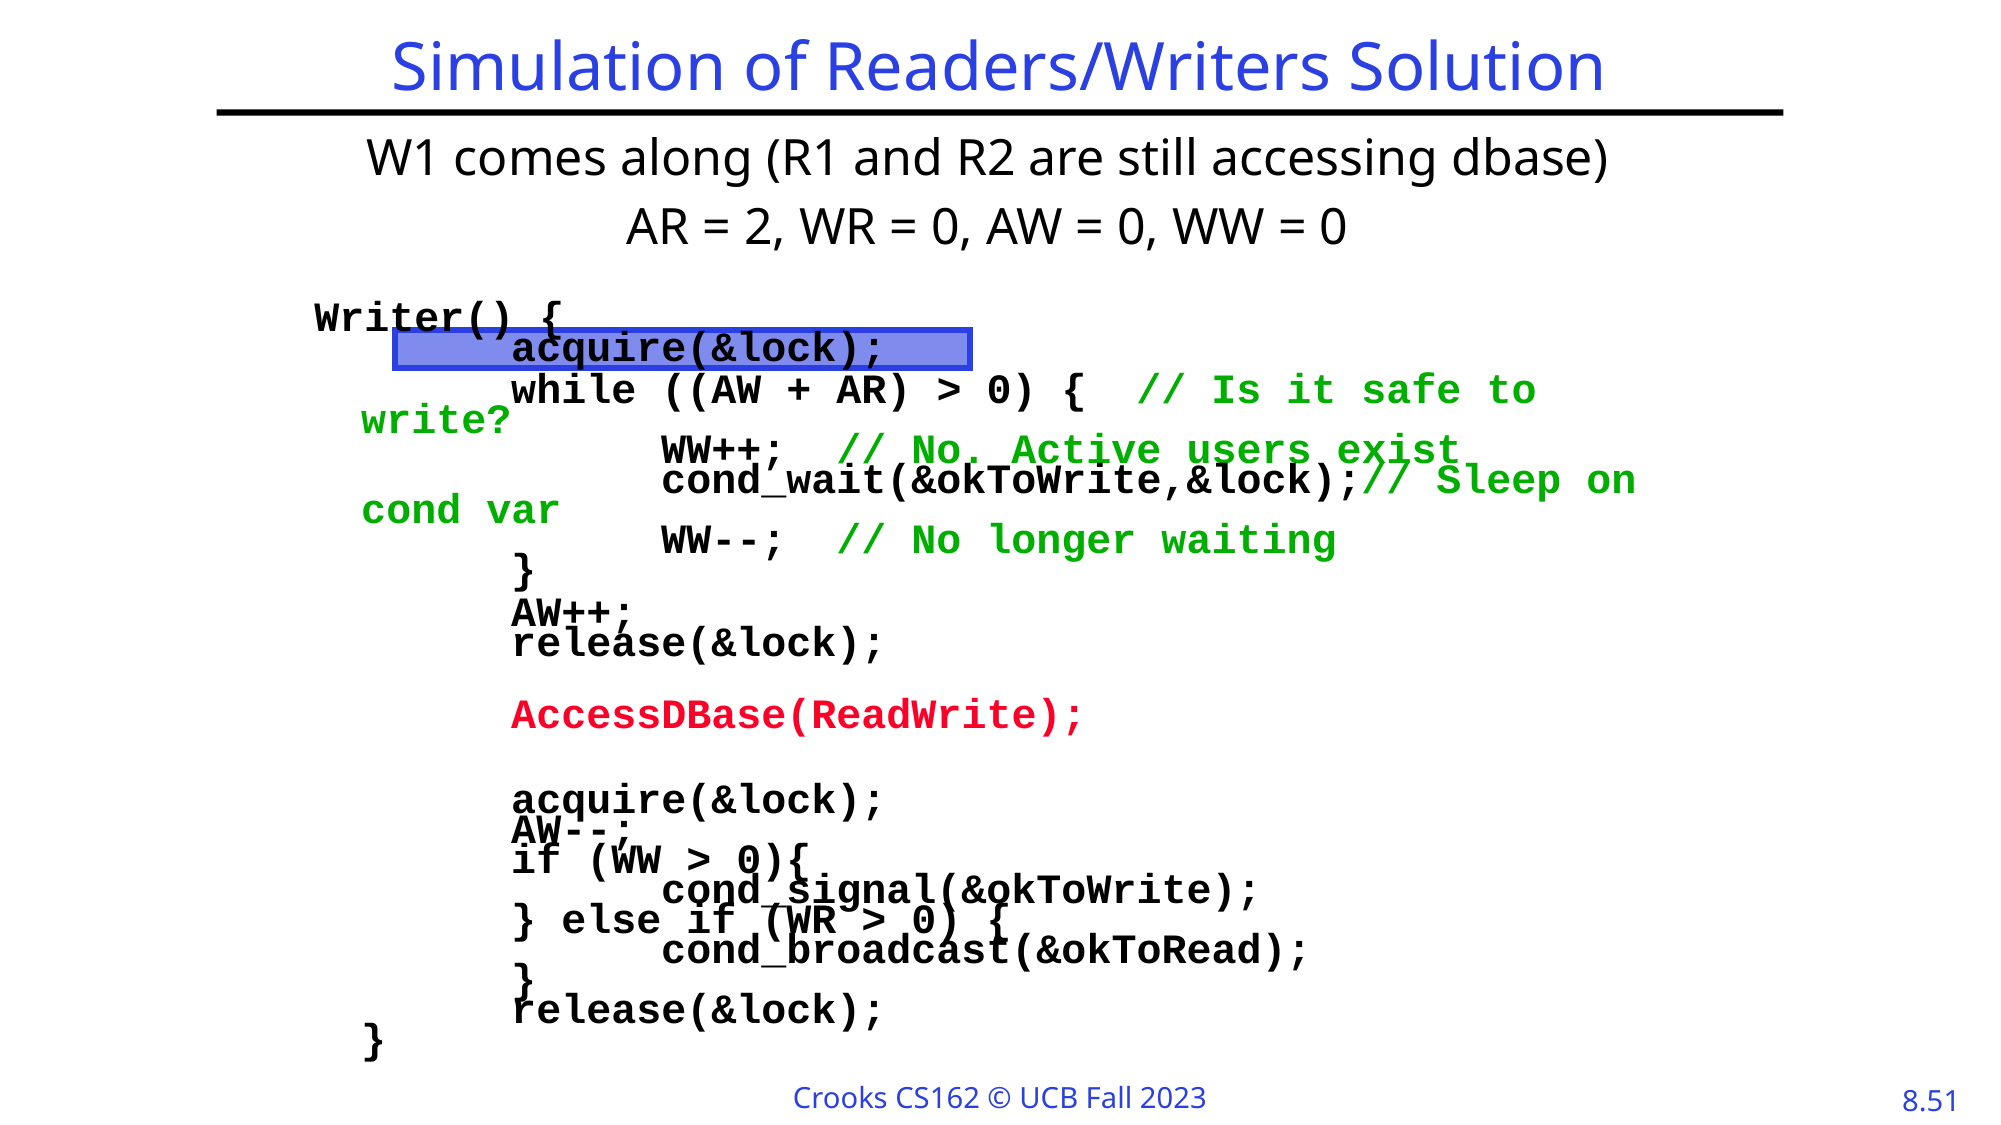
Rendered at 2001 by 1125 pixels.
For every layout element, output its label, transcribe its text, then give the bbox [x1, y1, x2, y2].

text_box Writer() { acquire(&lock); while ((AW + AR) > 0) { // Is it safe to write? WW++; // No. Active users exist cond_wait(&okToWrite,&lock);// Sleep on cond var WW--; // No longer waiting } AW++; release(&lock); AccessDBase(ReadWrite); acquire(&lock); AW--; if (WW > 0){ cond_signal(&okToWrite); } else if (WR > 0) { cond_broadcast(&okToRead); } release(&lock); } [299, 299, 1712, 1063]
list W1 comes along (R1 and R2 are still accessing dbase) AR = 2, WR = 0, AW = 0, WW = 0 [12, 125, 1963, 300]
title Simulation of Readers/Writers Solution [0, 24, 2000, 113]
